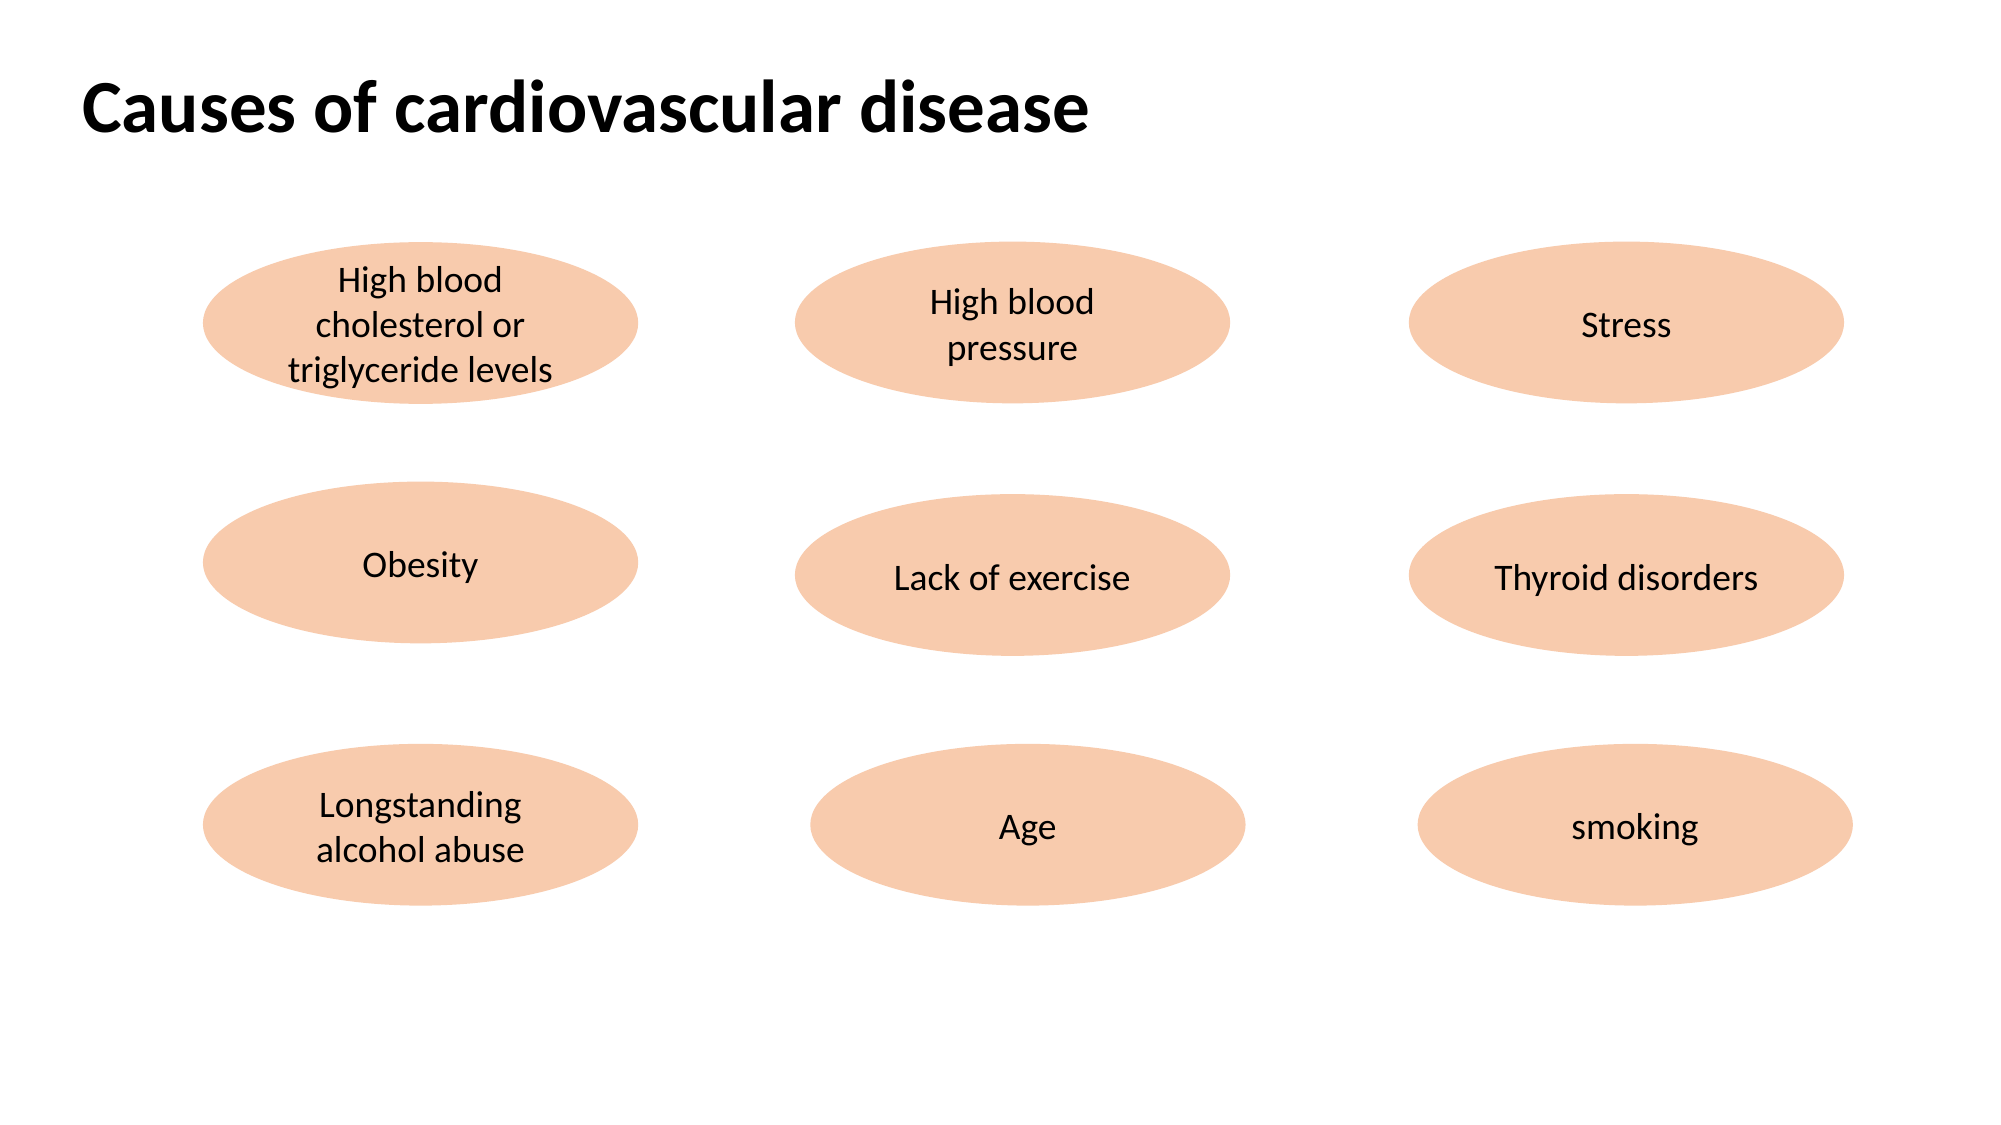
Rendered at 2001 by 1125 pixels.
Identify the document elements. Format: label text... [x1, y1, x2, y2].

text_box Lack of exercise [793, 493, 1232, 657]
text_box smoking [1416, 742, 1854, 907]
text_box High blood cholesterol or triglyceride levels [201, 241, 640, 405]
text_box Obesity [201, 480, 640, 645]
text_box High blood pressure [793, 240, 1232, 405]
text_box Longstanding alcohol abuse [201, 742, 640, 907]
text_box Age [809, 742, 1247, 907]
text_box Stress [1407, 240, 1846, 405]
text_box Causes of cardiovascular disease [67, 50, 1277, 156]
text_box Thyroid disorders [1407, 493, 1846, 657]
